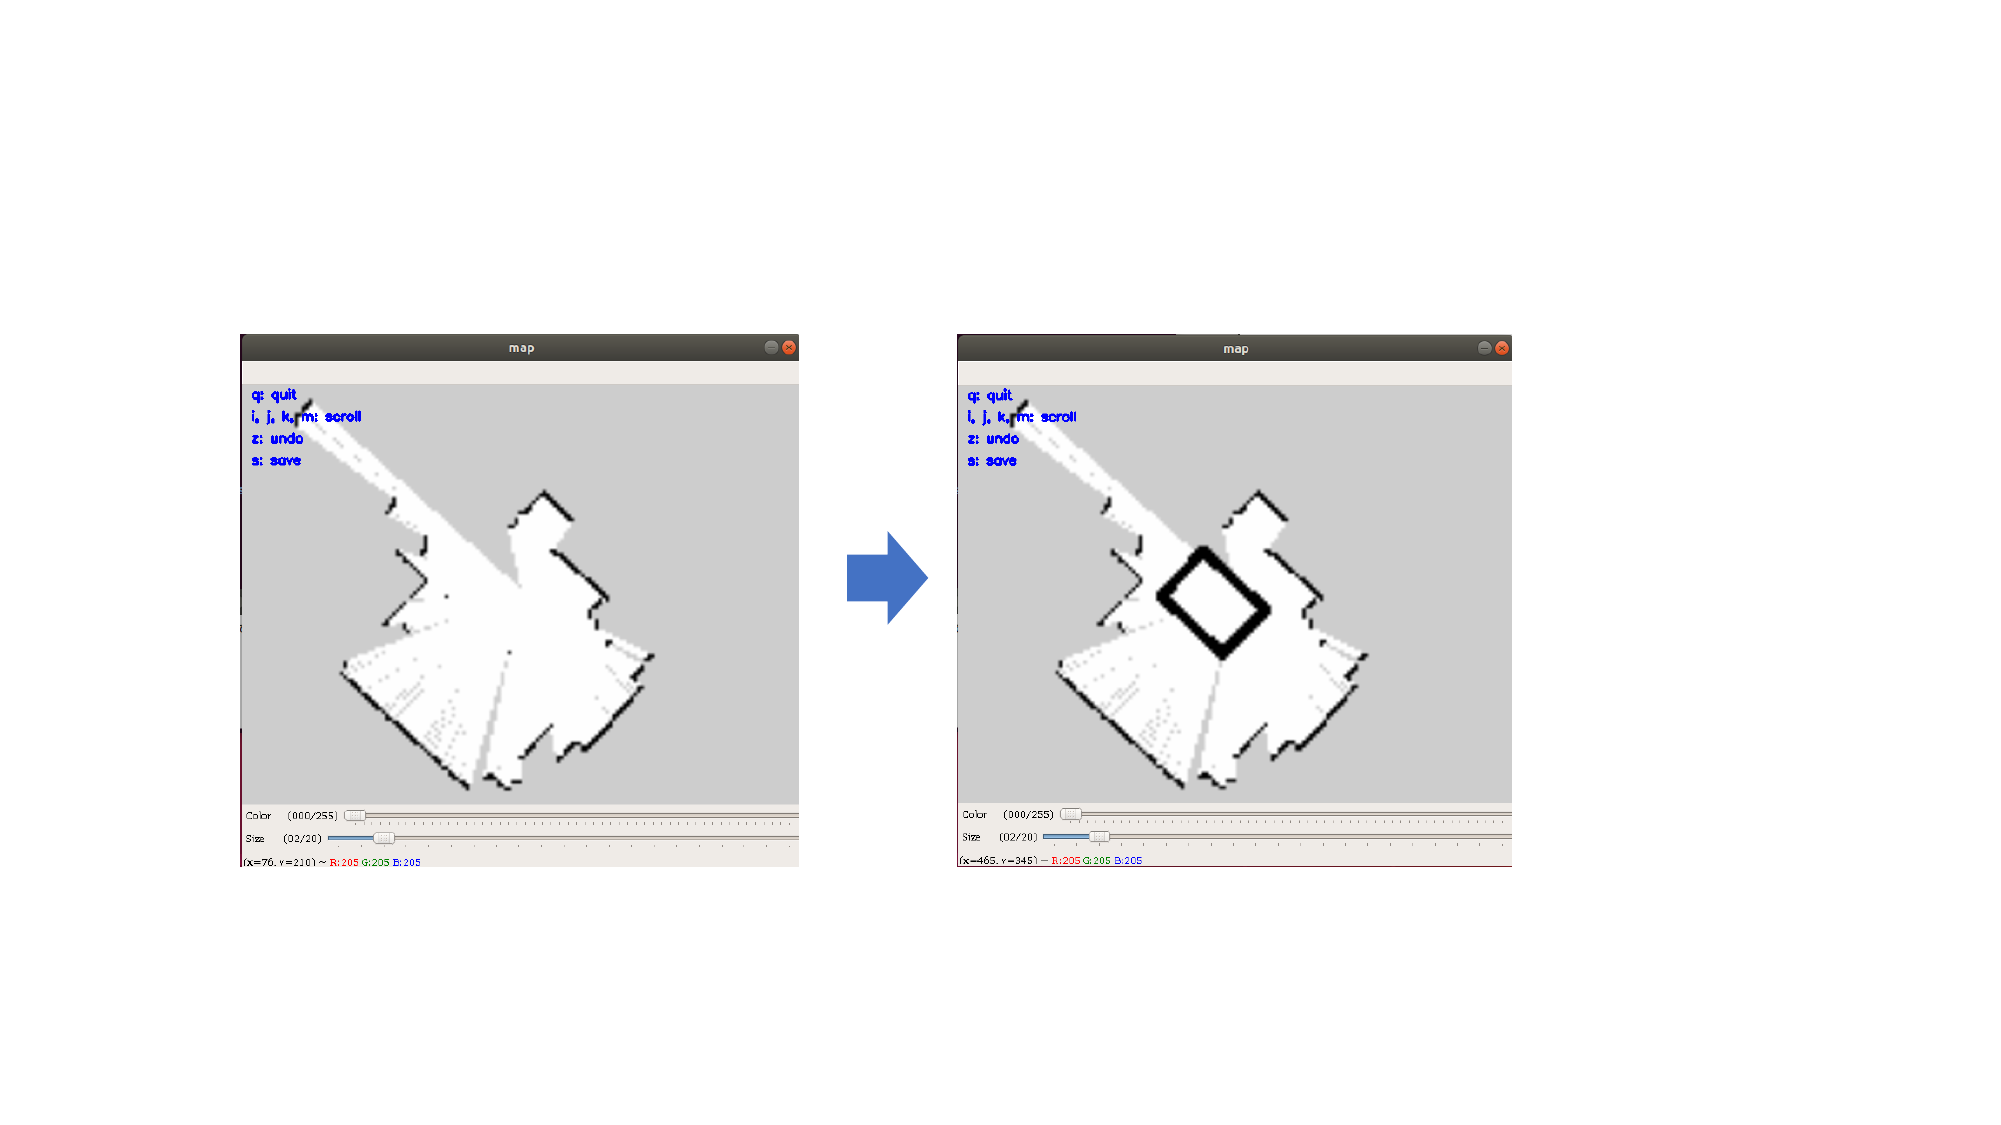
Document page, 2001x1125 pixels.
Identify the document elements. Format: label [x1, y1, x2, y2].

picture [957, 334, 1512, 867]
picture [240, 334, 799, 867]
text_box [846, 528, 930, 628]
